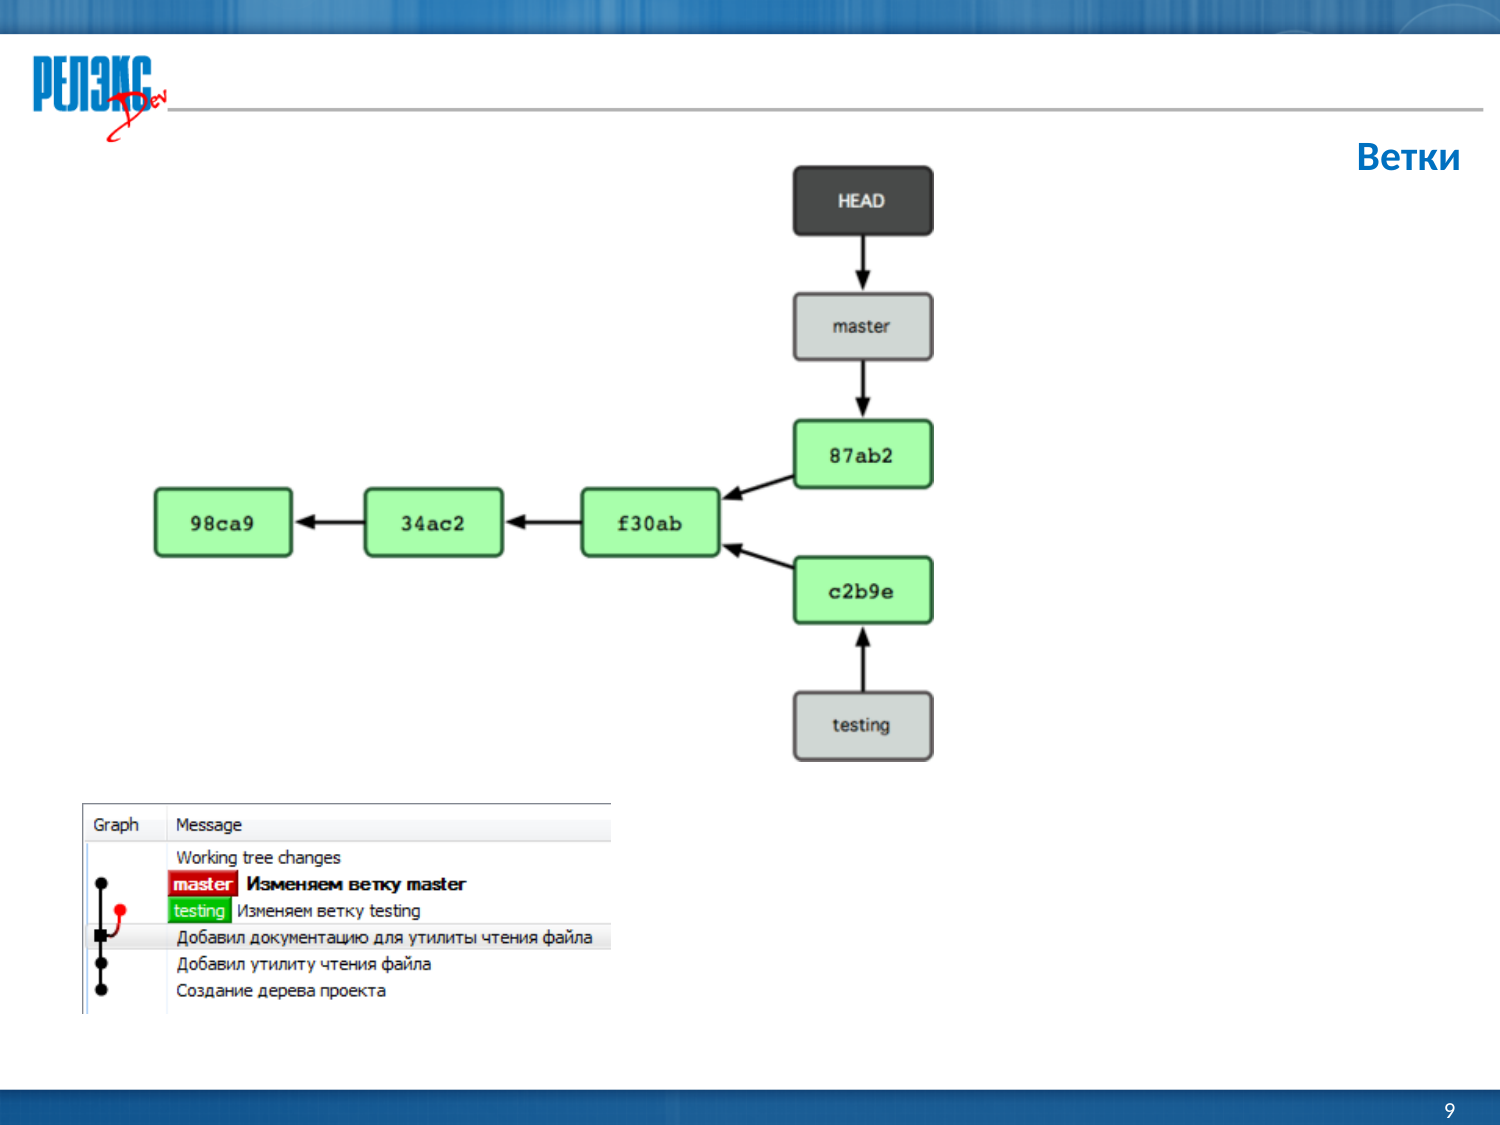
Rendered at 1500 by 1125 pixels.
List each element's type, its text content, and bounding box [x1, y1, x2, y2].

text_box 9 [1120, 1094, 1471, 1125]
picture [0, 0, 1500, 1125]
text_box Ветки [78, 113, 1477, 208]
text_box [183, 30, 1483, 114]
